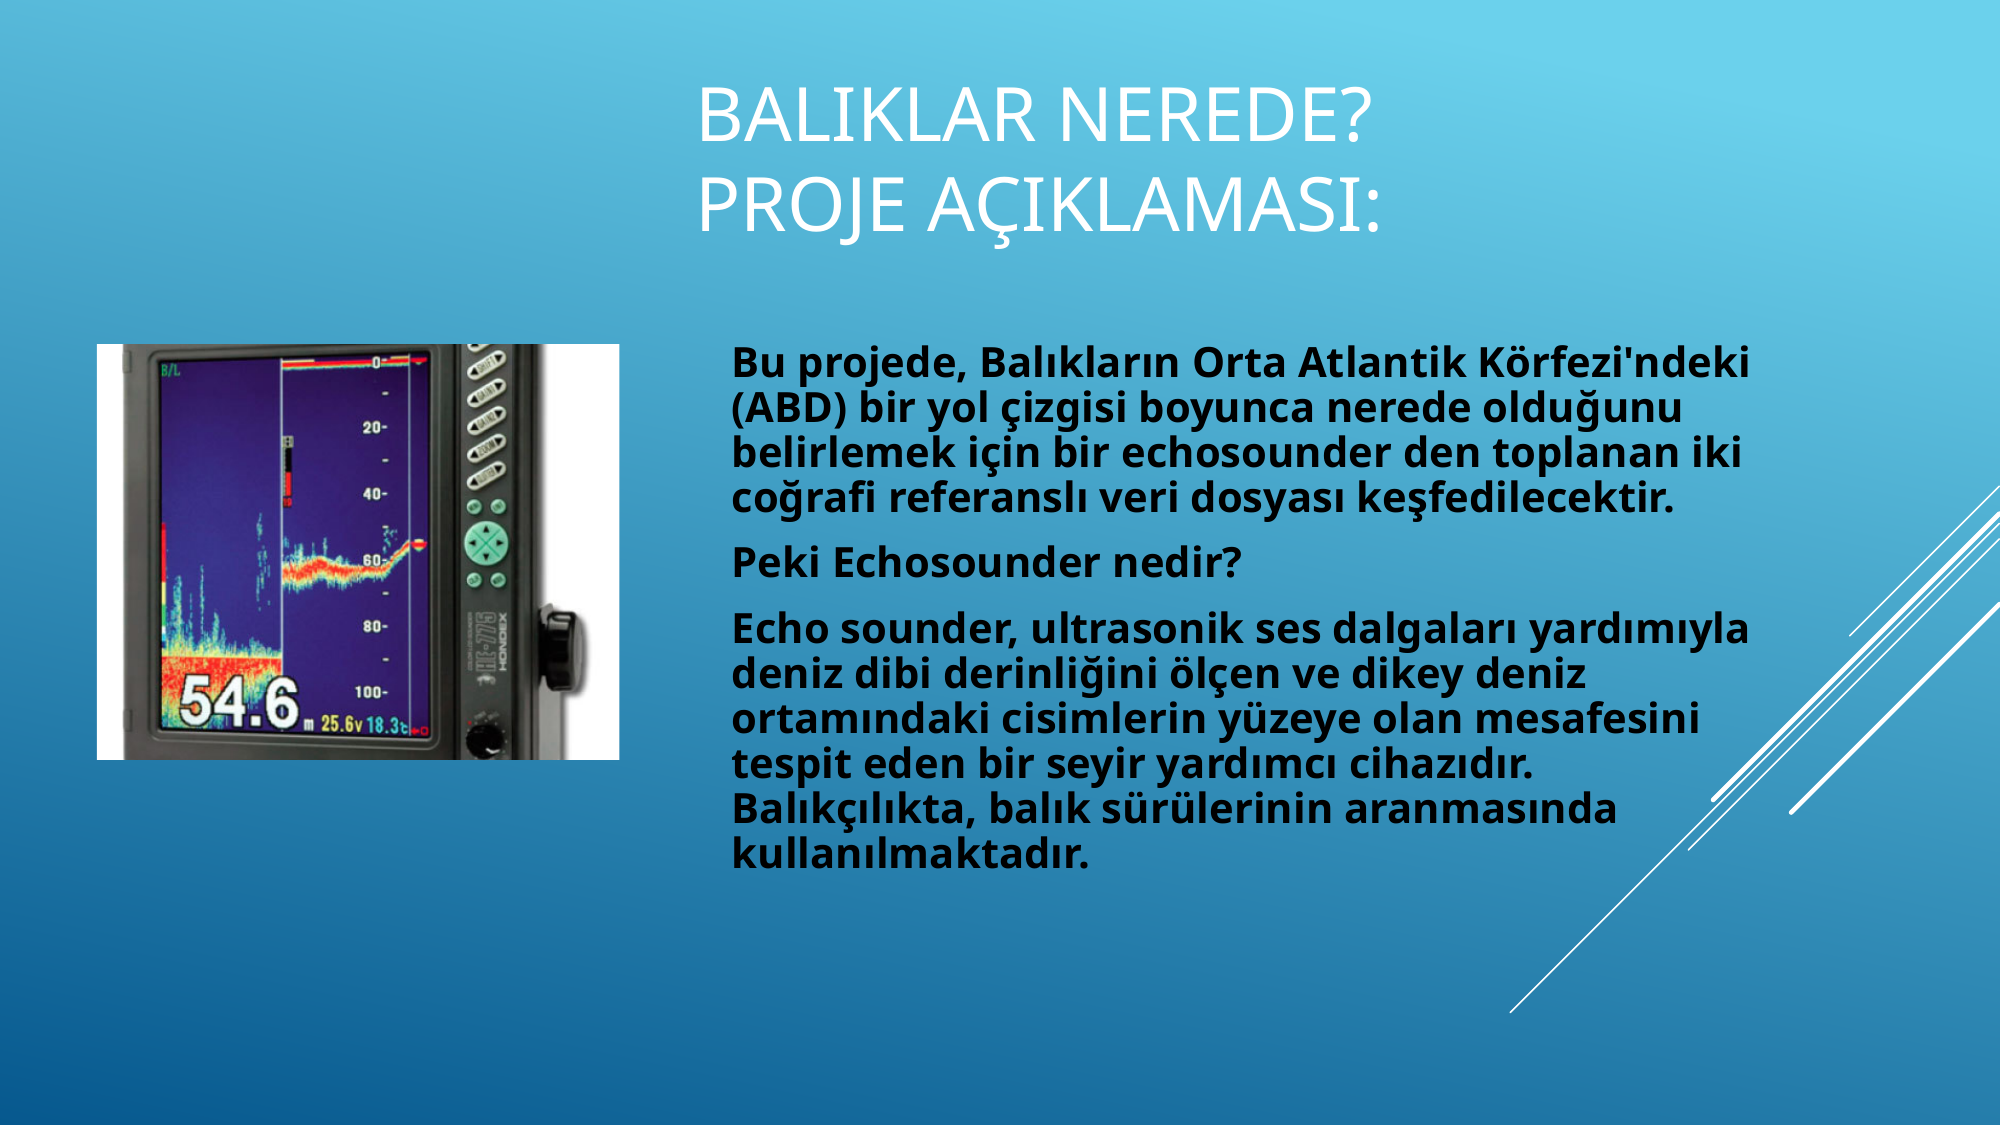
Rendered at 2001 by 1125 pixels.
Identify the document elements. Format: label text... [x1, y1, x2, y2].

picture [96, 344, 620, 760]
list Bu projede, Balıkların Orta Atlantik Körfezi'ndeki (ABD) bir yol çizgisi boyunca nerede olduğunu belirlemek için bir echosounder den toplanan iki coğrafi referanslı veri dosyası keşfedilecektir. Peki Echosounder nedir? Echo sounder, ultrasonik ses dalgaları yardımıyla deniz dibi derinliğini ölçen ve dikey deniz ortamındaki cisimlerin yüzeye olan mesafesini tespit eden bir seyir yardımcı cihazıdır. Balıkçılıkta, balık sürülerinin aranmasında kullanılmaktadır. [716, 280, 1799, 868]
title Balıklar Nerede? Proje Açıklaması: [680, 33, 2000, 281]
